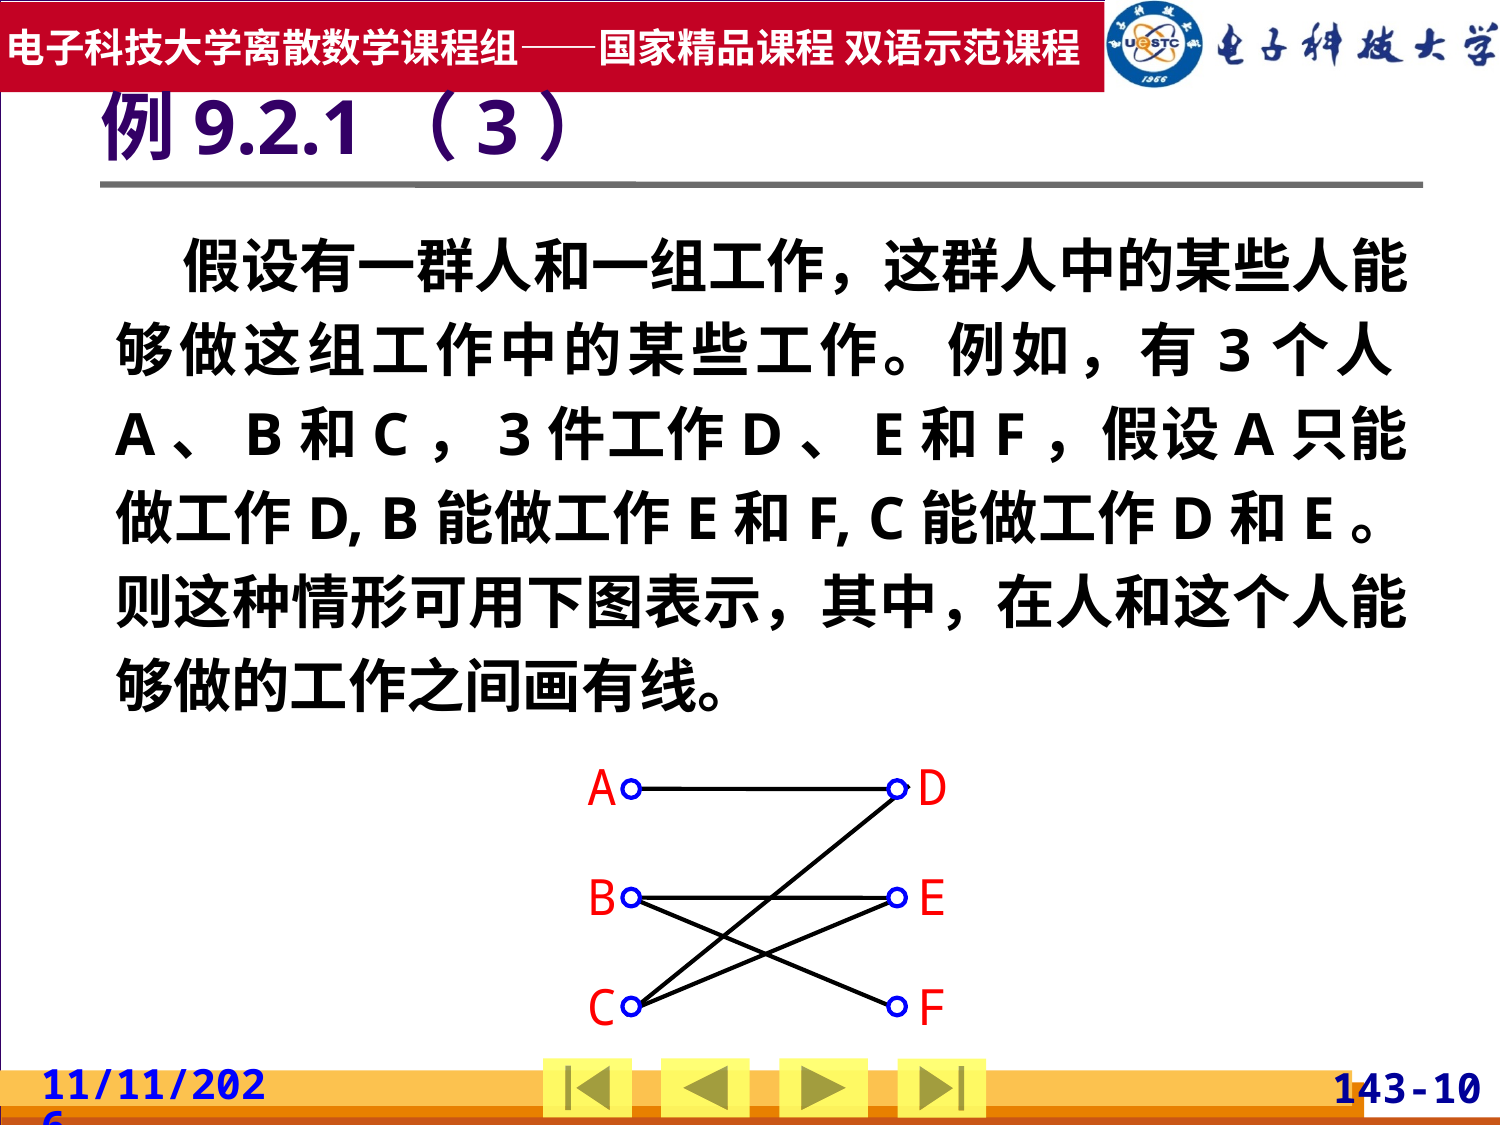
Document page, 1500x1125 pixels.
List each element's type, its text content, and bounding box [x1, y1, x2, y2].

text_box 2019/5/19 [34, 1058, 283, 1116]
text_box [586, 755, 937, 1036]
list 假设有一群人和一组工作，这群人中的某些人能够做这组工作中的某些工作。例如，有3个人A、B和C，3件工作D、E和F，假设A只能做工作D, B能做工作E和F, C能做工作D和E。则这种情形可用下图表示，其中，在人和这个人能够做的工作之间画有线。 [100, 208, 1424, 728]
title 例9.2.1（3） [100, 54, 1424, 207]
picture [1105, 0, 1500, 89]
